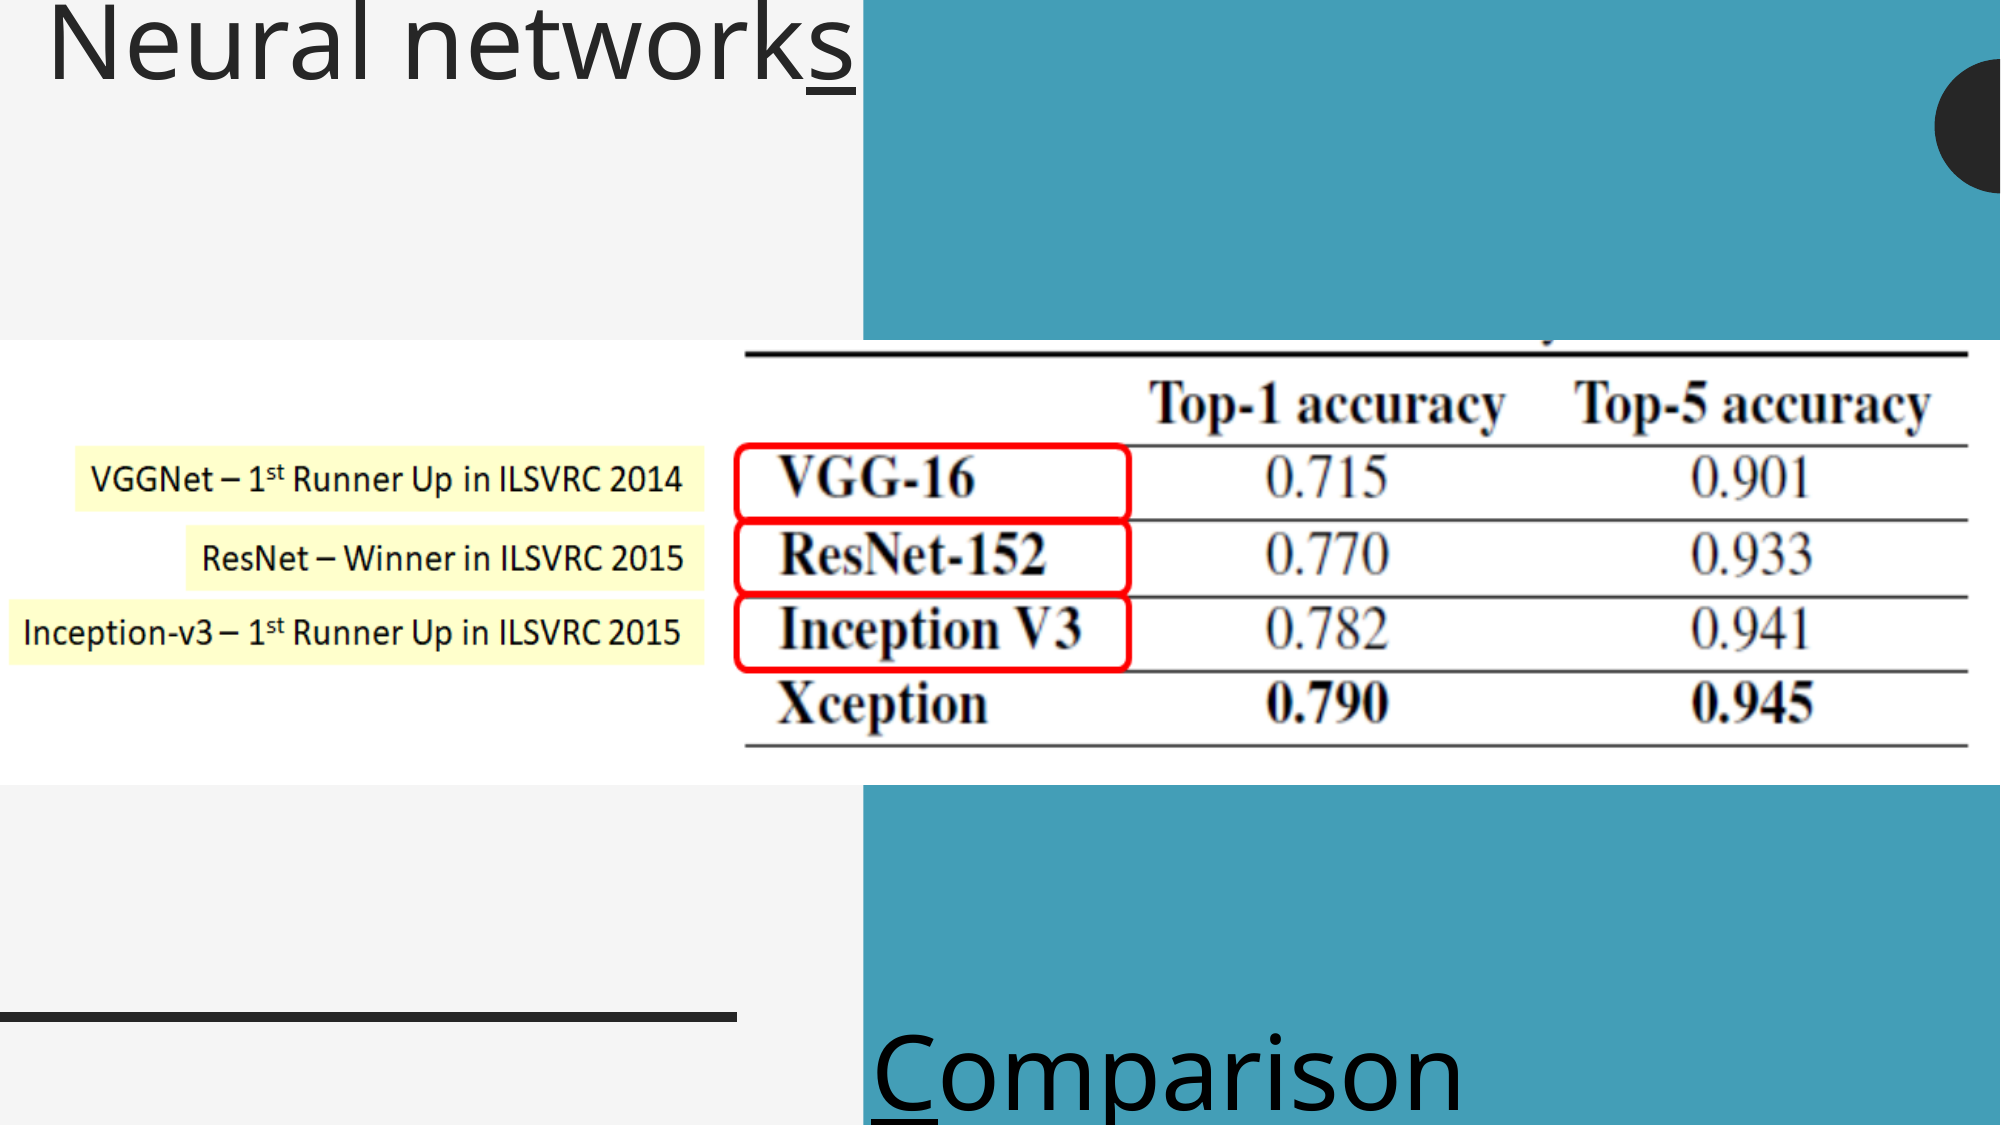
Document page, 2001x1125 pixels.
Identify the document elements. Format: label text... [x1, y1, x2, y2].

title Neural networks [0, 0, 872, 340]
text_box Сomparison [856, 999, 1521, 1125]
picture [0, 340, 2000, 785]
